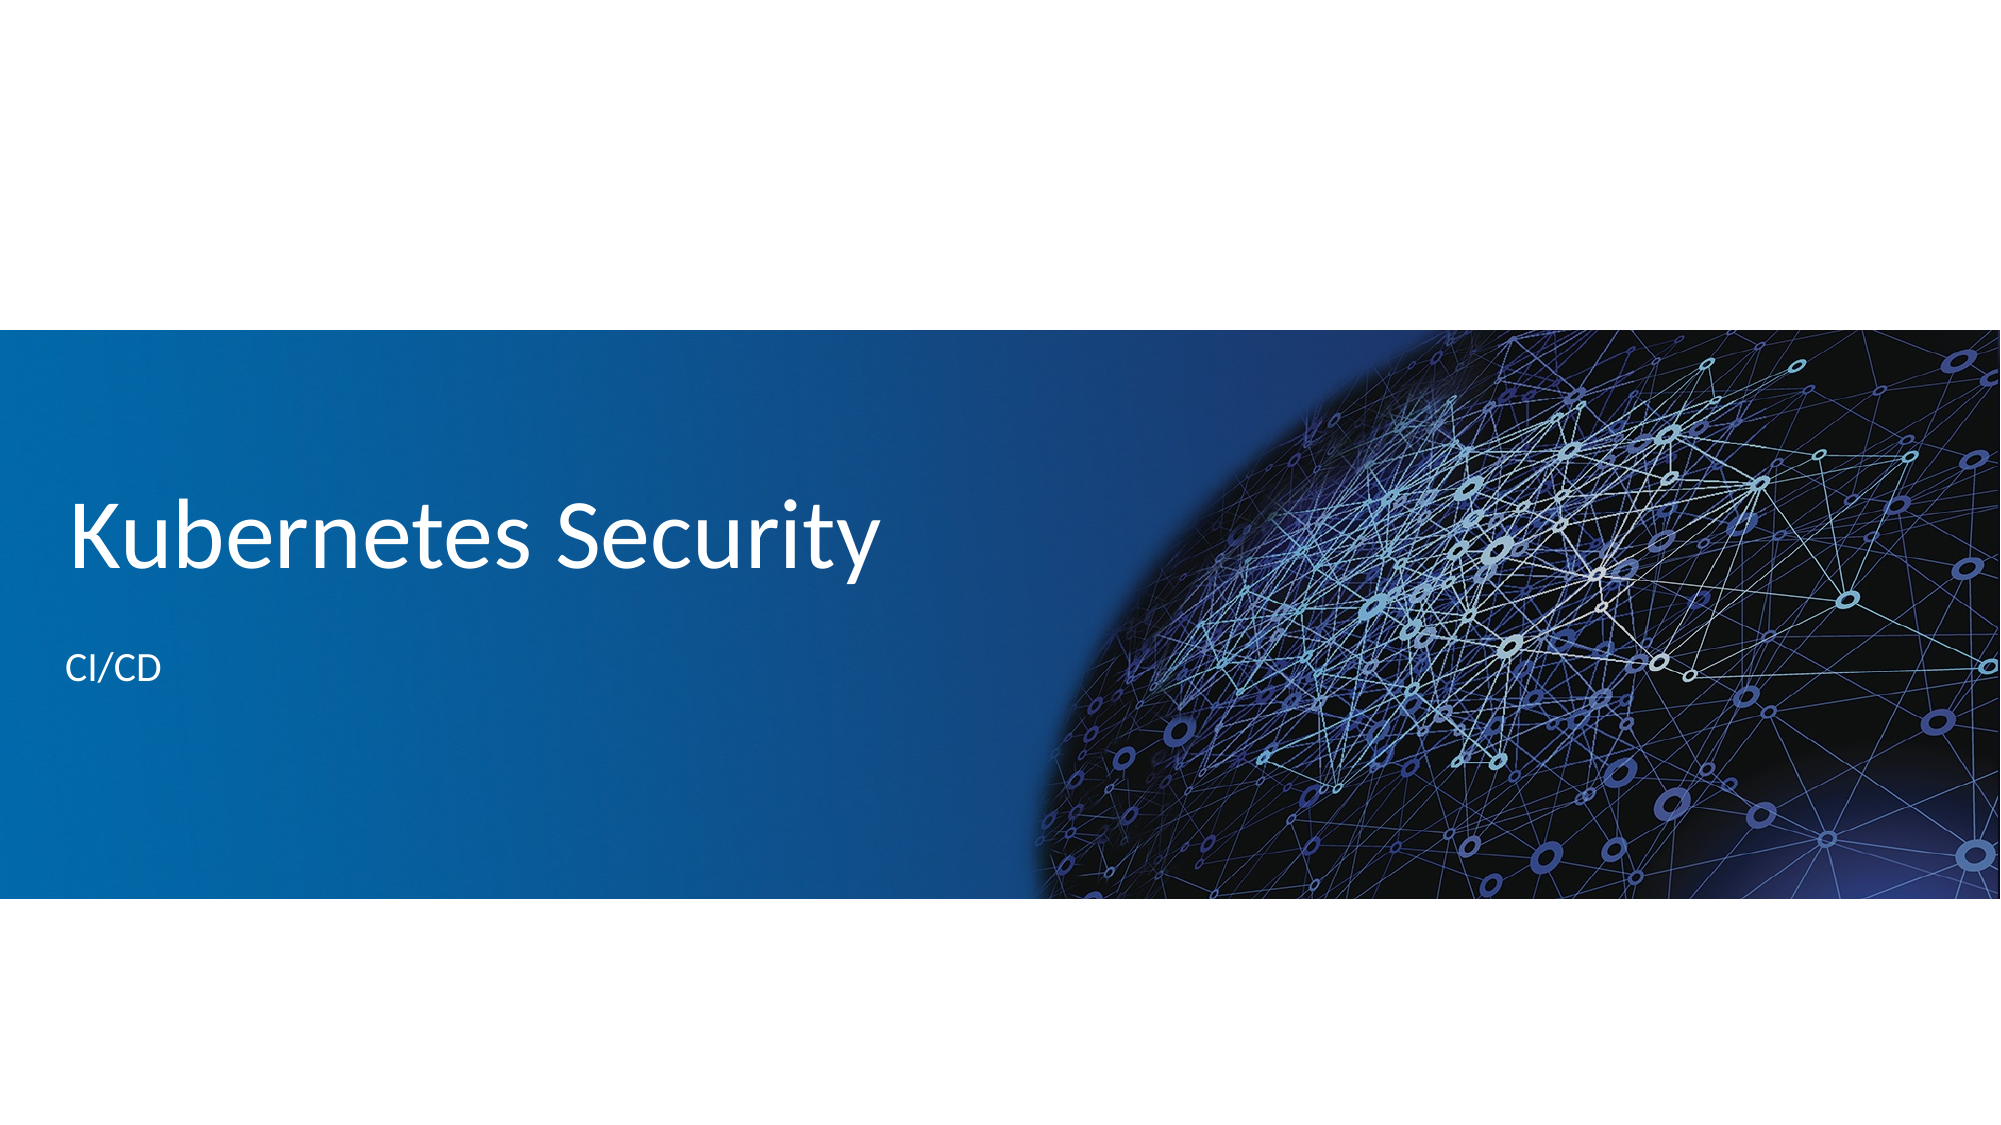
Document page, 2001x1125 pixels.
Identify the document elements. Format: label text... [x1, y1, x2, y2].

title Kubernetes Security [54, 385, 1243, 597]
picture [0, 330, 2000, 899]
list CI/CD [50, 632, 1737, 843]
